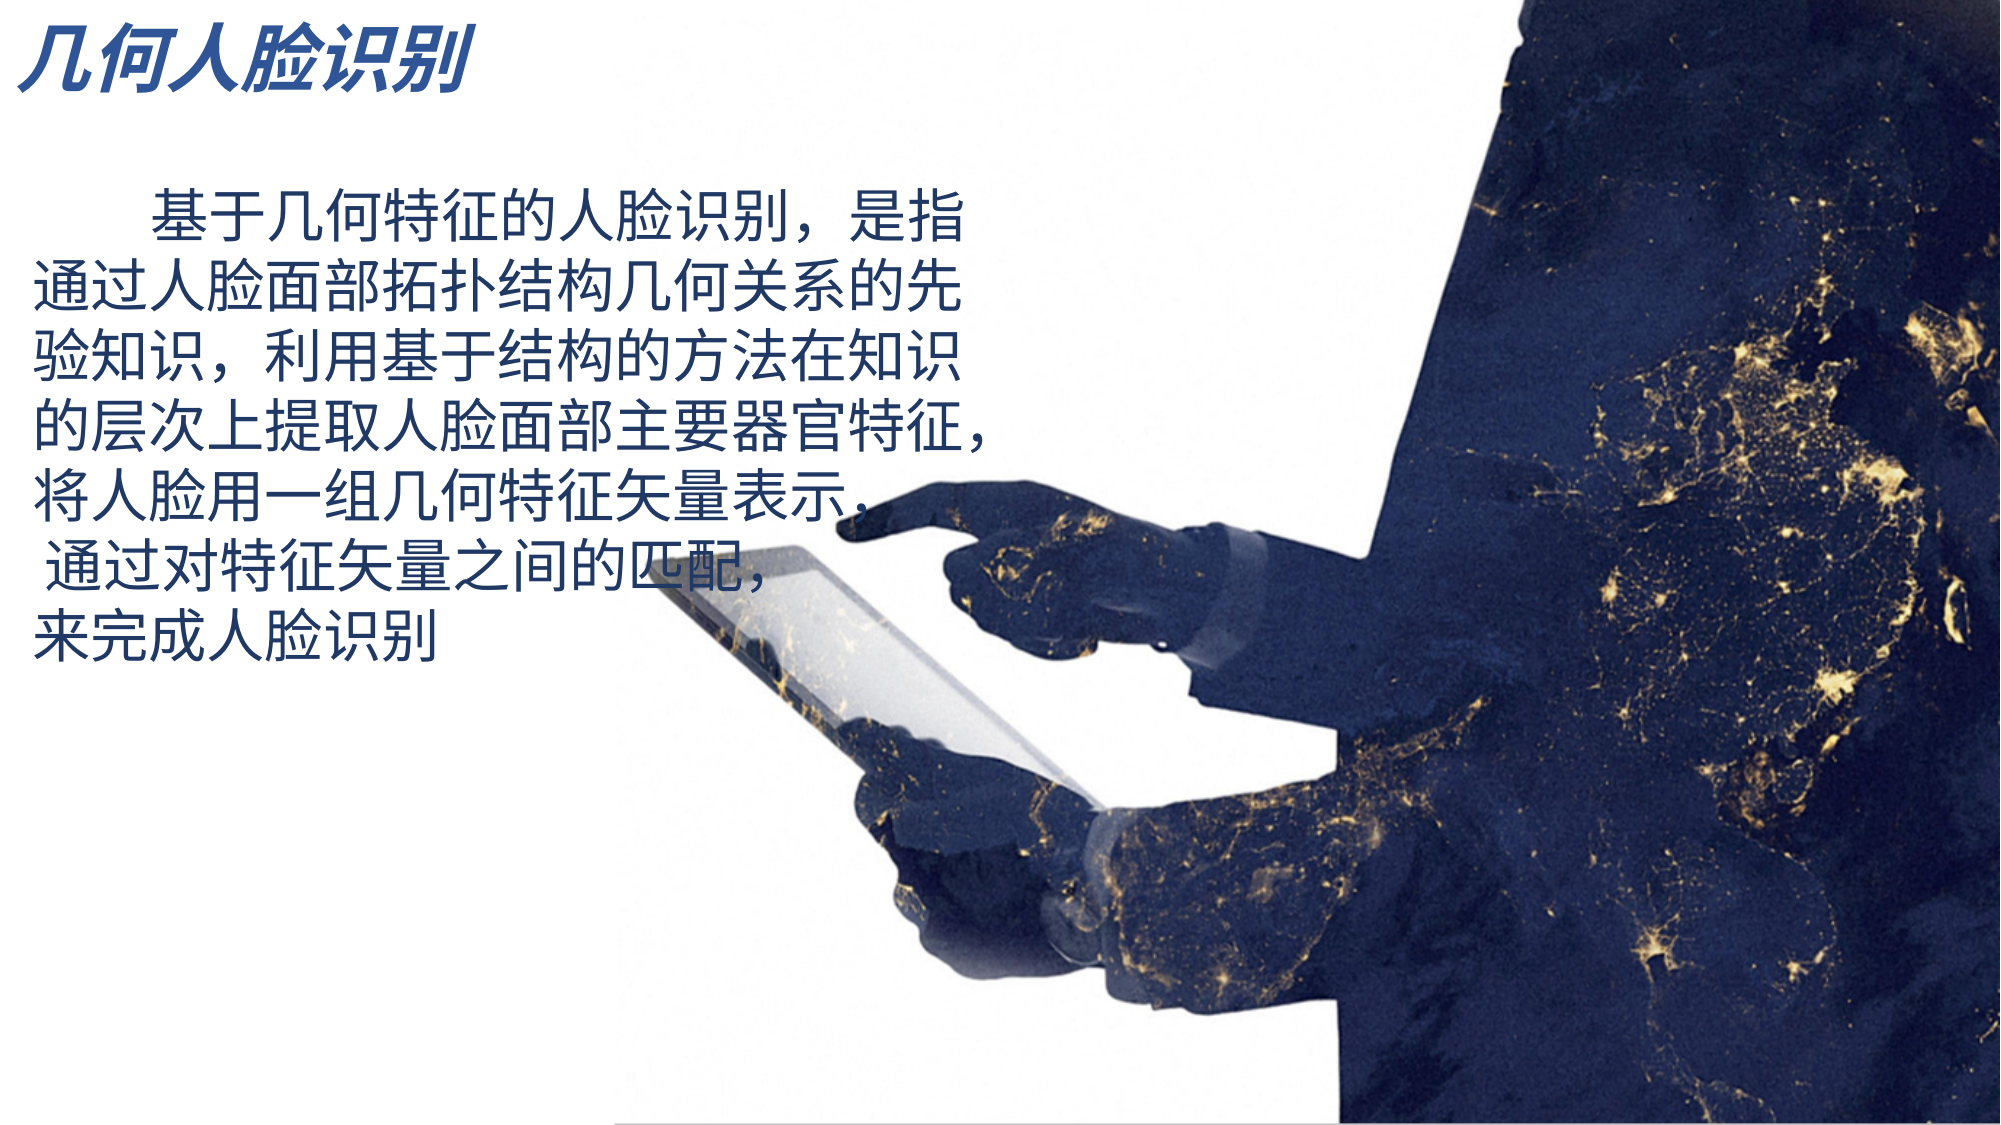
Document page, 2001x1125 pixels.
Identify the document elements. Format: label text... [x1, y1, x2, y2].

text_box 基于几何特征的人脸识别，是指通过人脸面部拓扑结构几何关系的先验知识，利用基于结构的方法在知识的层次上提取人脸面部主要器官特征，将人脸用一组几何特征矢量表示， 通过对特征矢量之间的匹配， 来完成人脸识别 [17, 171, 436, 677]
picture [436, 0, 2000, 1125]
title 几何人脸识别 [0, 0, 436, 126]
